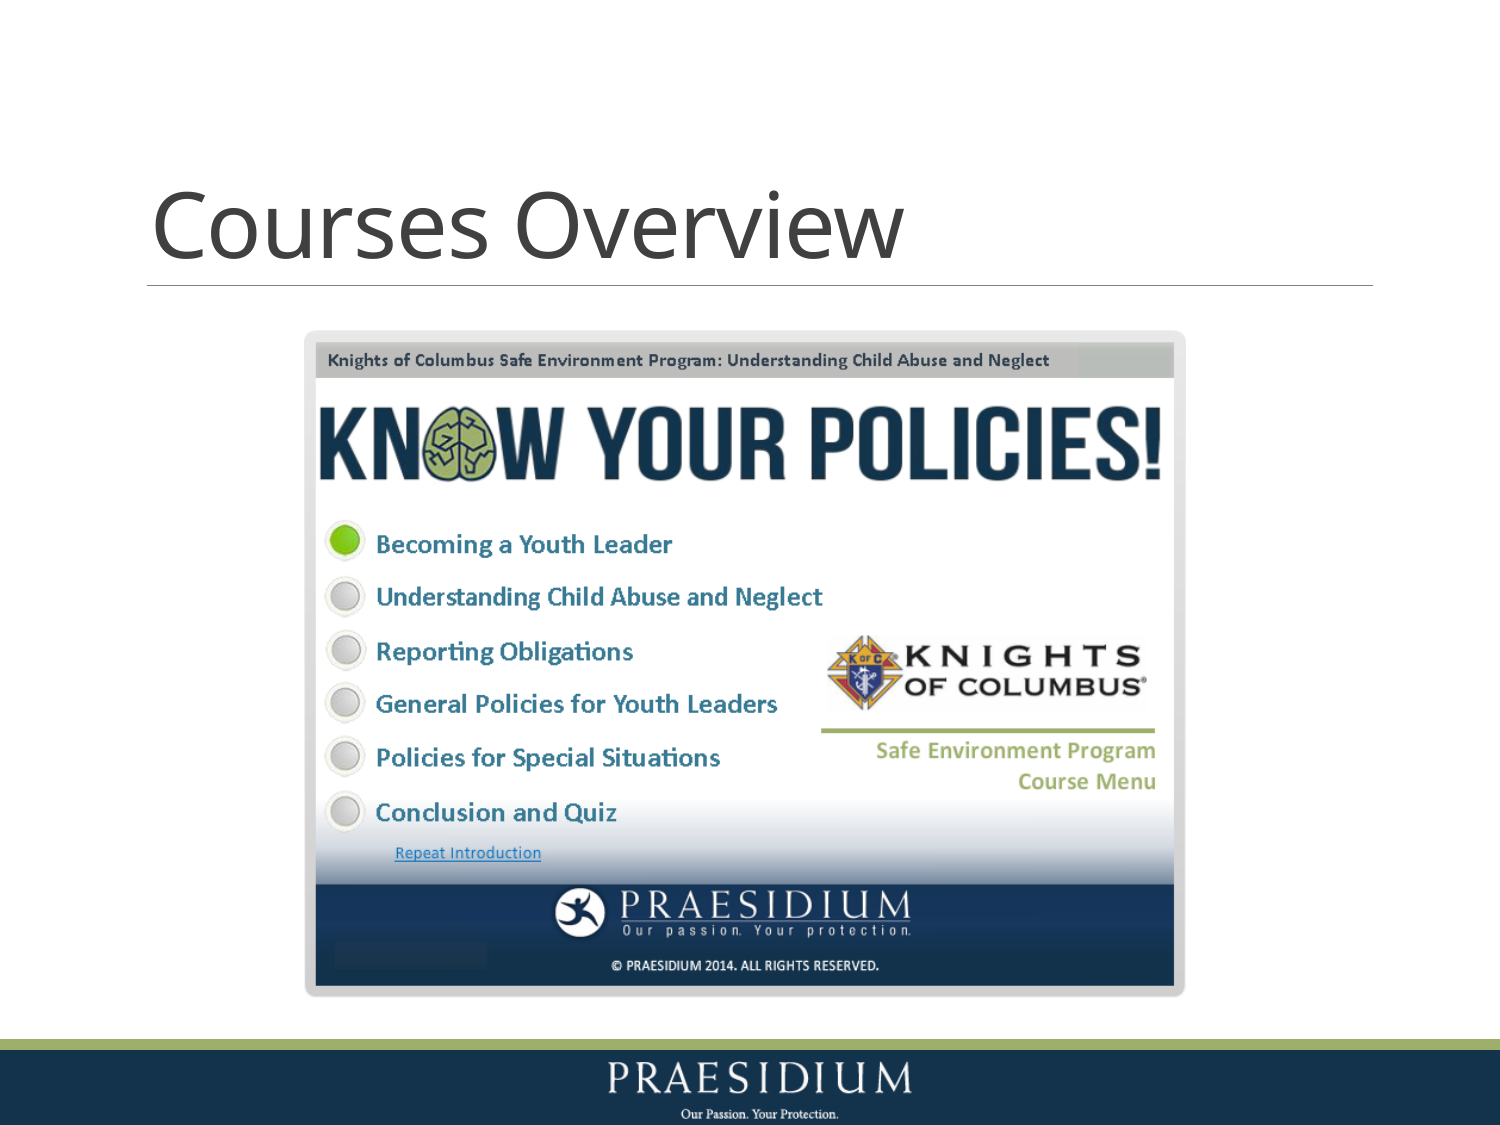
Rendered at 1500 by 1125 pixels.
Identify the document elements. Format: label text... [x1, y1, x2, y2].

title Courses Overview [135, 47, 1373, 285]
picture [304, 327, 1187, 1000]
picture [608, 1061, 912, 1119]
